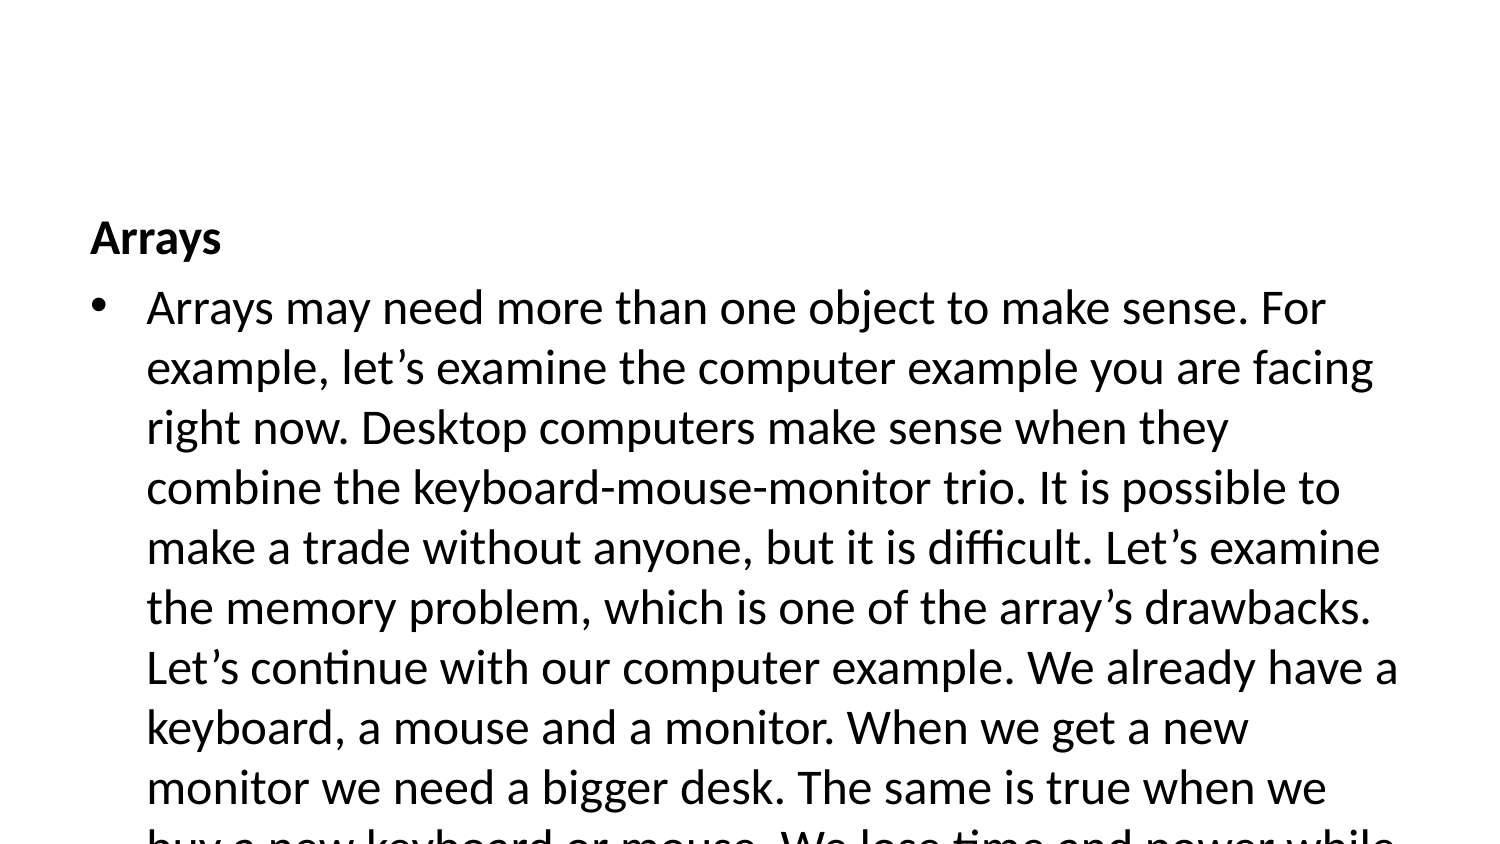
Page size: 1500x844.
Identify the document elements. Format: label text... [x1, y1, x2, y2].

list Arrays Arrays may need more than one object to make sense. For example, let’s examine the computer example you are facing right now. Desktop computers make sense when they combine the keyboard-mouse-monitor trio. It is possible to make a trade without anyone, but it is difficult. Let’s examine the memory problem, which is one of the array’s drawbacks. Let’s continue with our computer example. We already have a keyboard, a mouse and a monitor. When we get a new monitor we need a bigger desk. The same is true when we buy a new keyboard or mouse. We lose time and power while moving from one place to another. [75, 196, 1425, 754]
